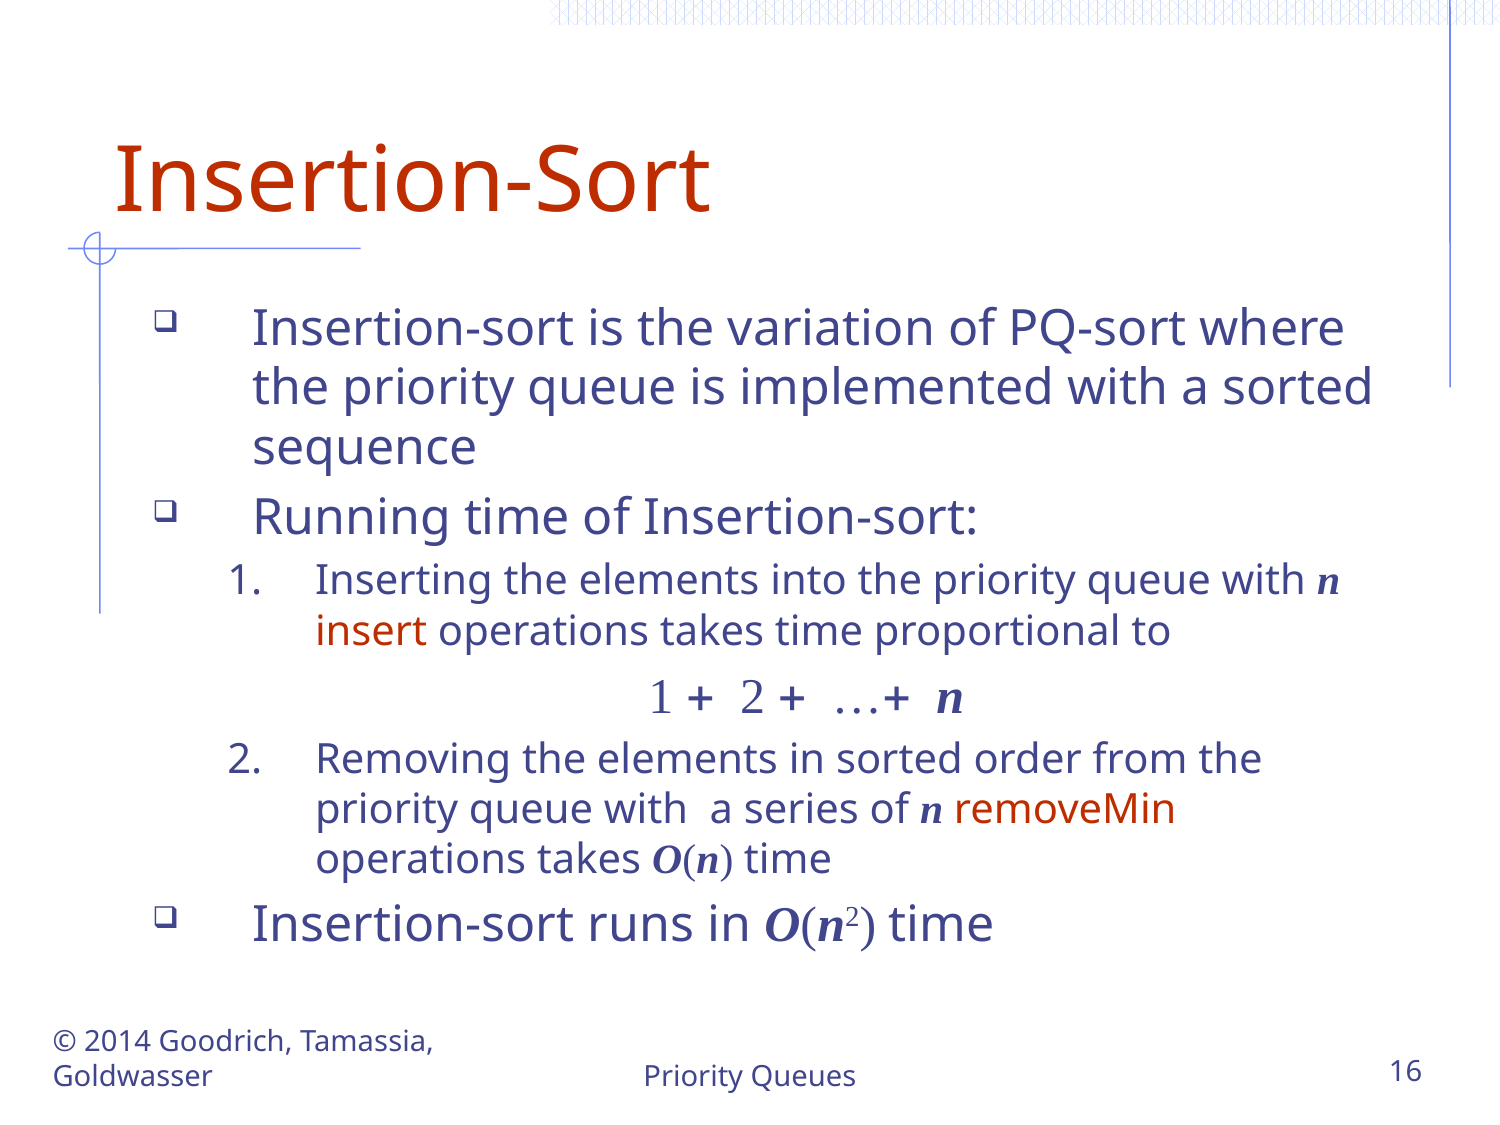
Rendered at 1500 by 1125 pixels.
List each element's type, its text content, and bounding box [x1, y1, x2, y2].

title Insertion-Sort [99, 50, 1413, 238]
footer Priority Queues [613, 1024, 988, 1101]
slide_number 16 [1124, 1024, 1438, 1101]
slide_number © 2014 Goodrich, Tamassia, Goldwasser [37, 1024, 613, 1101]
list Insertion-sort is the variation of PQ-sort where the priority queue is implemented with a sorted sequence Running time of Insertion-sort: Inserting the elements into the priority queue with n insert operations takes time proportional to 1 + 2 + …+ n Removing the elements in sorted order from the priority queue with a series of n removeMin operations takes O(n) time Insertion-sort runs in O(n2) time [137, 287, 1400, 963]
